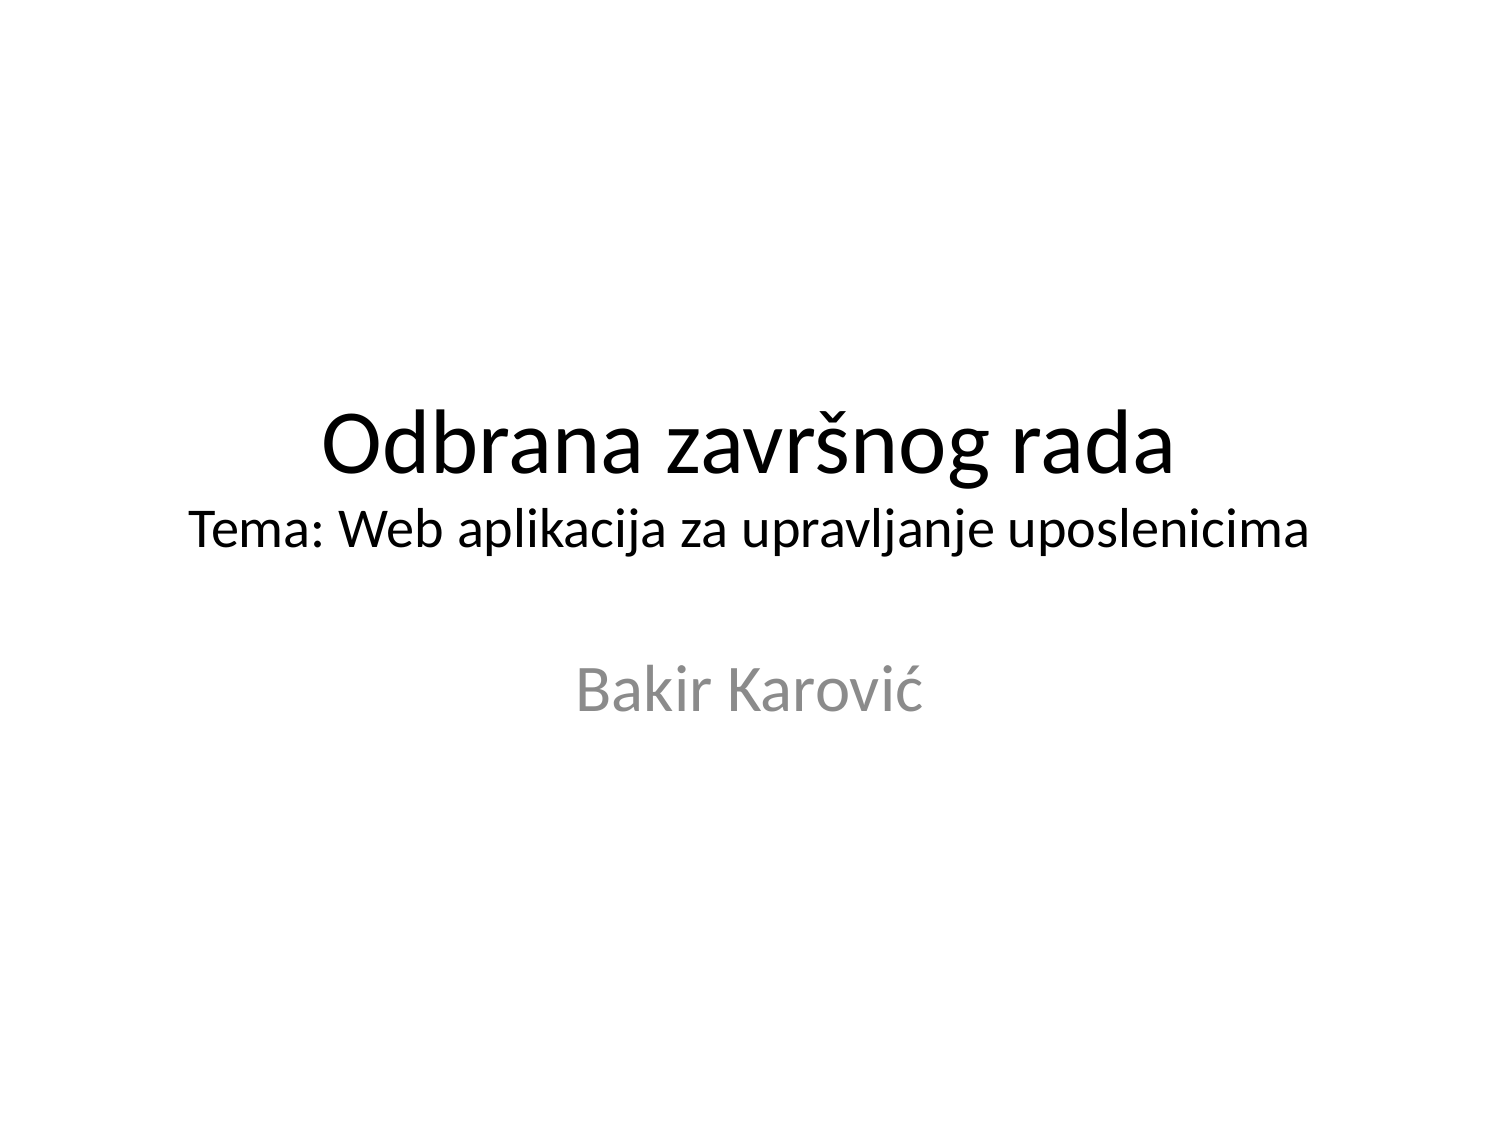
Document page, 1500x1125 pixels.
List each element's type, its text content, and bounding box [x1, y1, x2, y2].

subtitle Bakir Karović [225, 637, 1275, 925]
title Odbrana završnog rada Tema: Web aplikacija za upravljanje uposlenicima [112, 349, 1388, 591]
